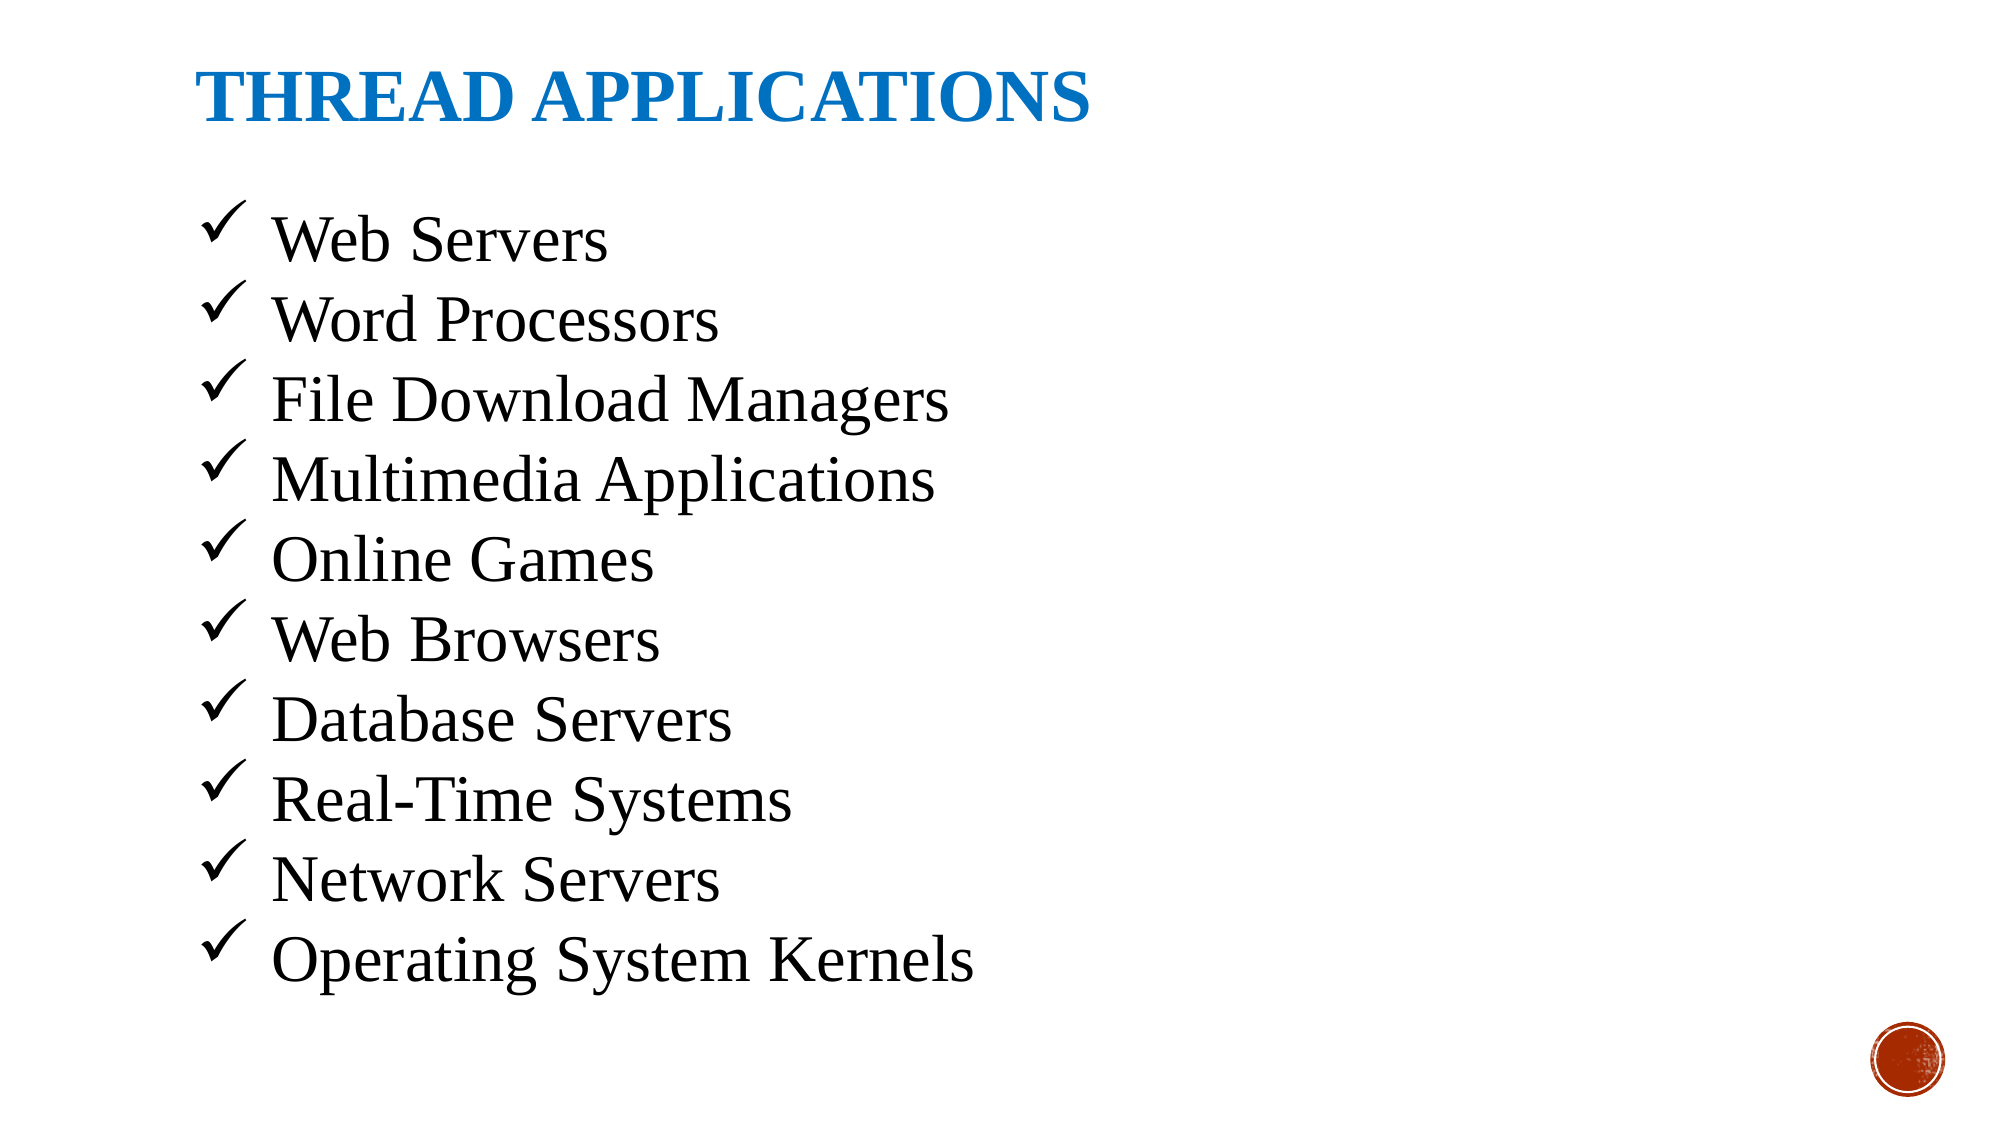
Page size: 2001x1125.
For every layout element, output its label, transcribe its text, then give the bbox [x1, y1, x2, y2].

text_box Web Servers Word Processors File Download Managers Multimedia Applications Online Games Web Browsers Database Servers Real-Time Systems Network Servers Operating System Kernels [181, 187, 1392, 1002]
text_box Thread Applications [44, 20, 1244, 175]
